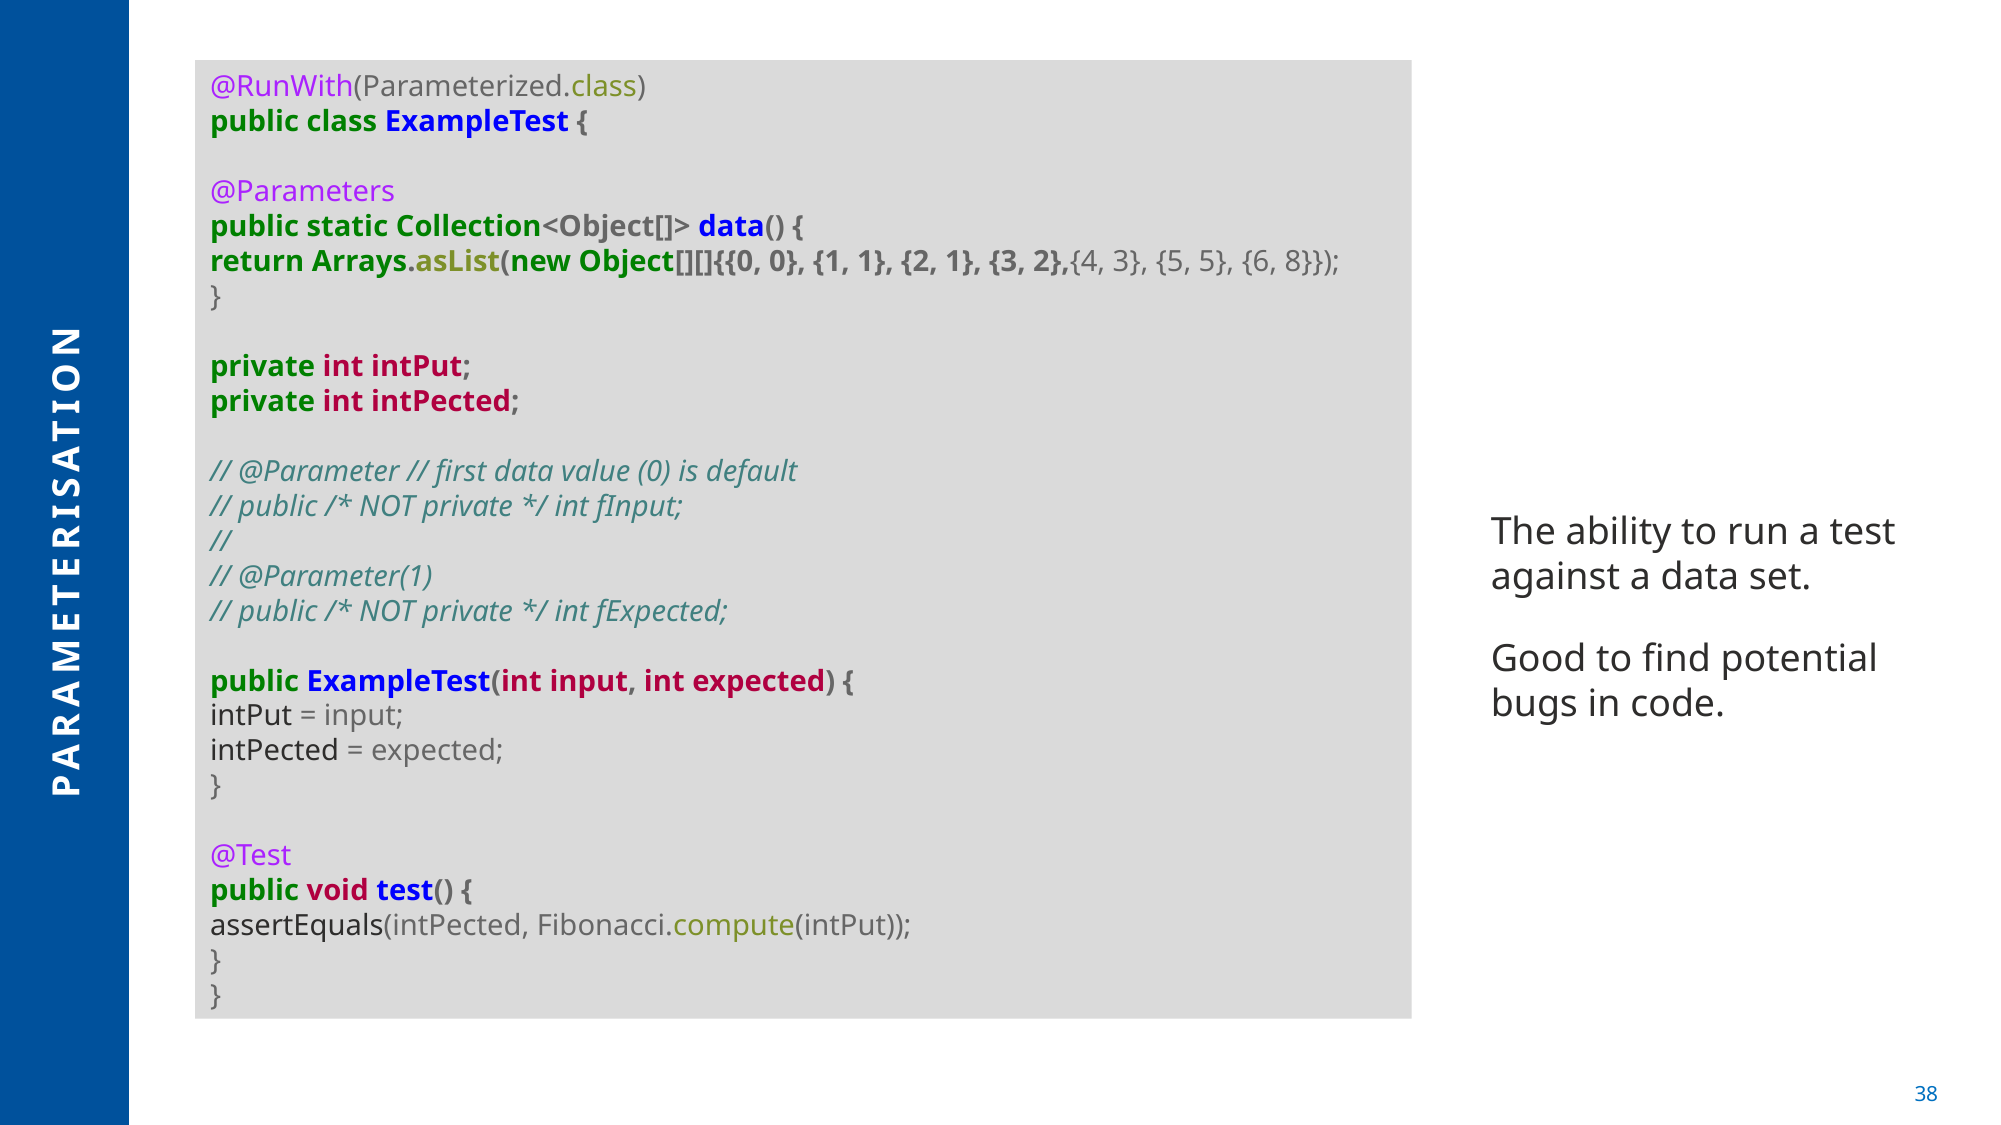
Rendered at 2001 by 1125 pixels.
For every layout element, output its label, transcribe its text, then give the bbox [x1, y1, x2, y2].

list The ability to run a test against a data set. Good to find potential bugs in code. [1475, 287, 1962, 1062]
text_box @RunWith(Parameterized.class) public class ExampleTest { @Parameters public static Collection<Object[]> data() { return Arrays.asList(new Object[][]{{0, 0}, {1, 1}, {2, 1}, {3, 2},{4, 3}, {5, 5}, {6, 8}}); } private int intPut; private int intPected; // @Parameter // first data value (0) is default // public /* NOT private */ int fInput; // // @Parameter(1) // public /* NOT private */ int fExpected; public ExampleTest(int input, int expected) { intPut = input; intPected = expected; } @Test public void test() { assertEquals(intPected, Fibonacci.compute(intPut)); } } [195, 60, 1412, 1019]
title Parameterisation [40, 0, 89, 1125]
